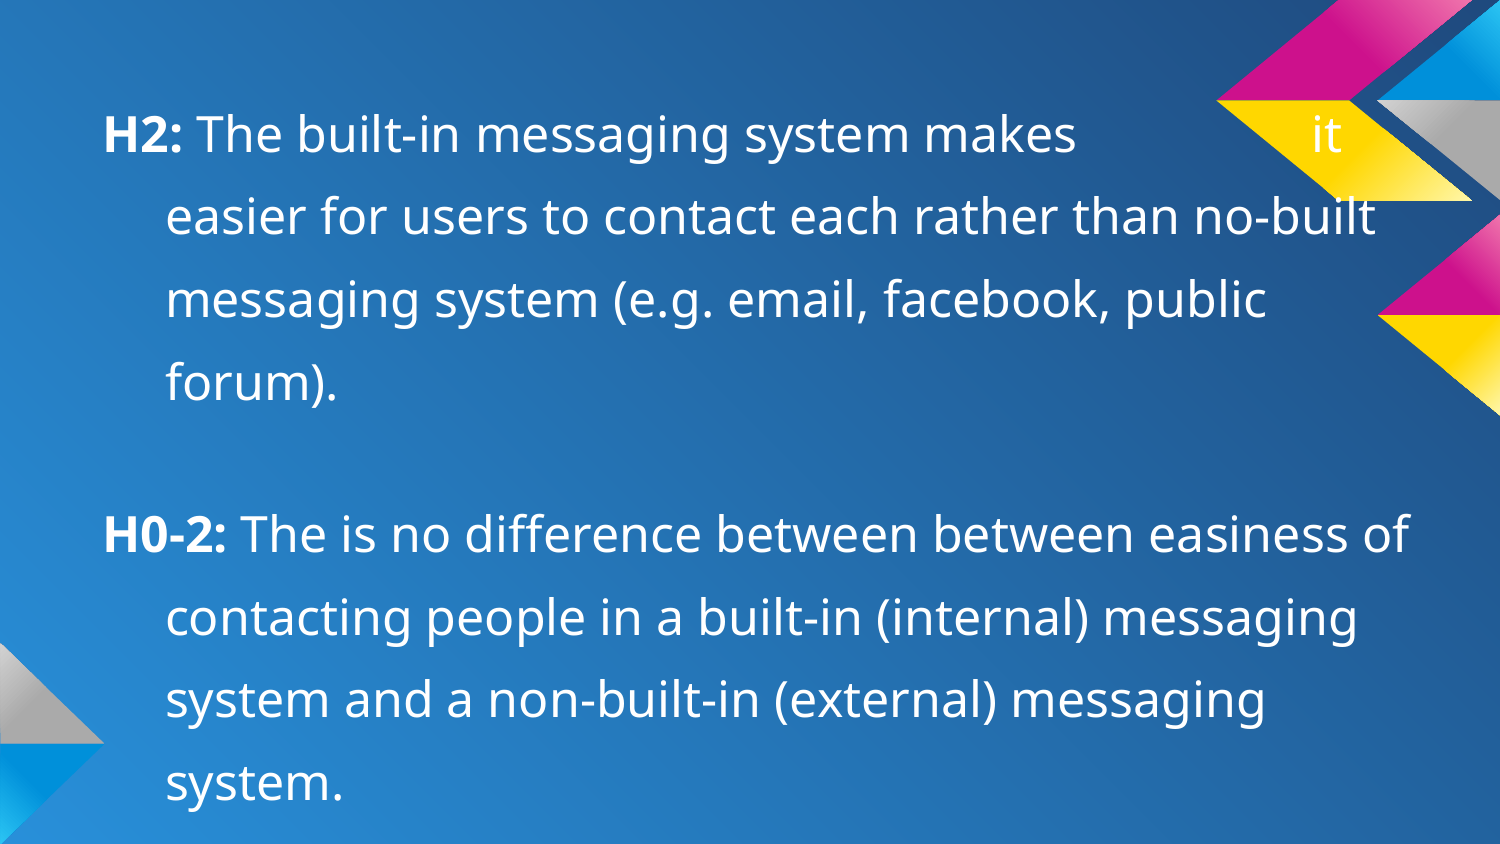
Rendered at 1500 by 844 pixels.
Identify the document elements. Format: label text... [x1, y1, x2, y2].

list H2: The built-in messaging system makes it easier for users to contact each rather than no-built messaging system (e.g. email, facebook, public forum). H0-2: The is no difference between between easiness of contacting people in a built-in (internal) messaging system and a non-built-in (external) messaging system. [75, 64, 1431, 660]
